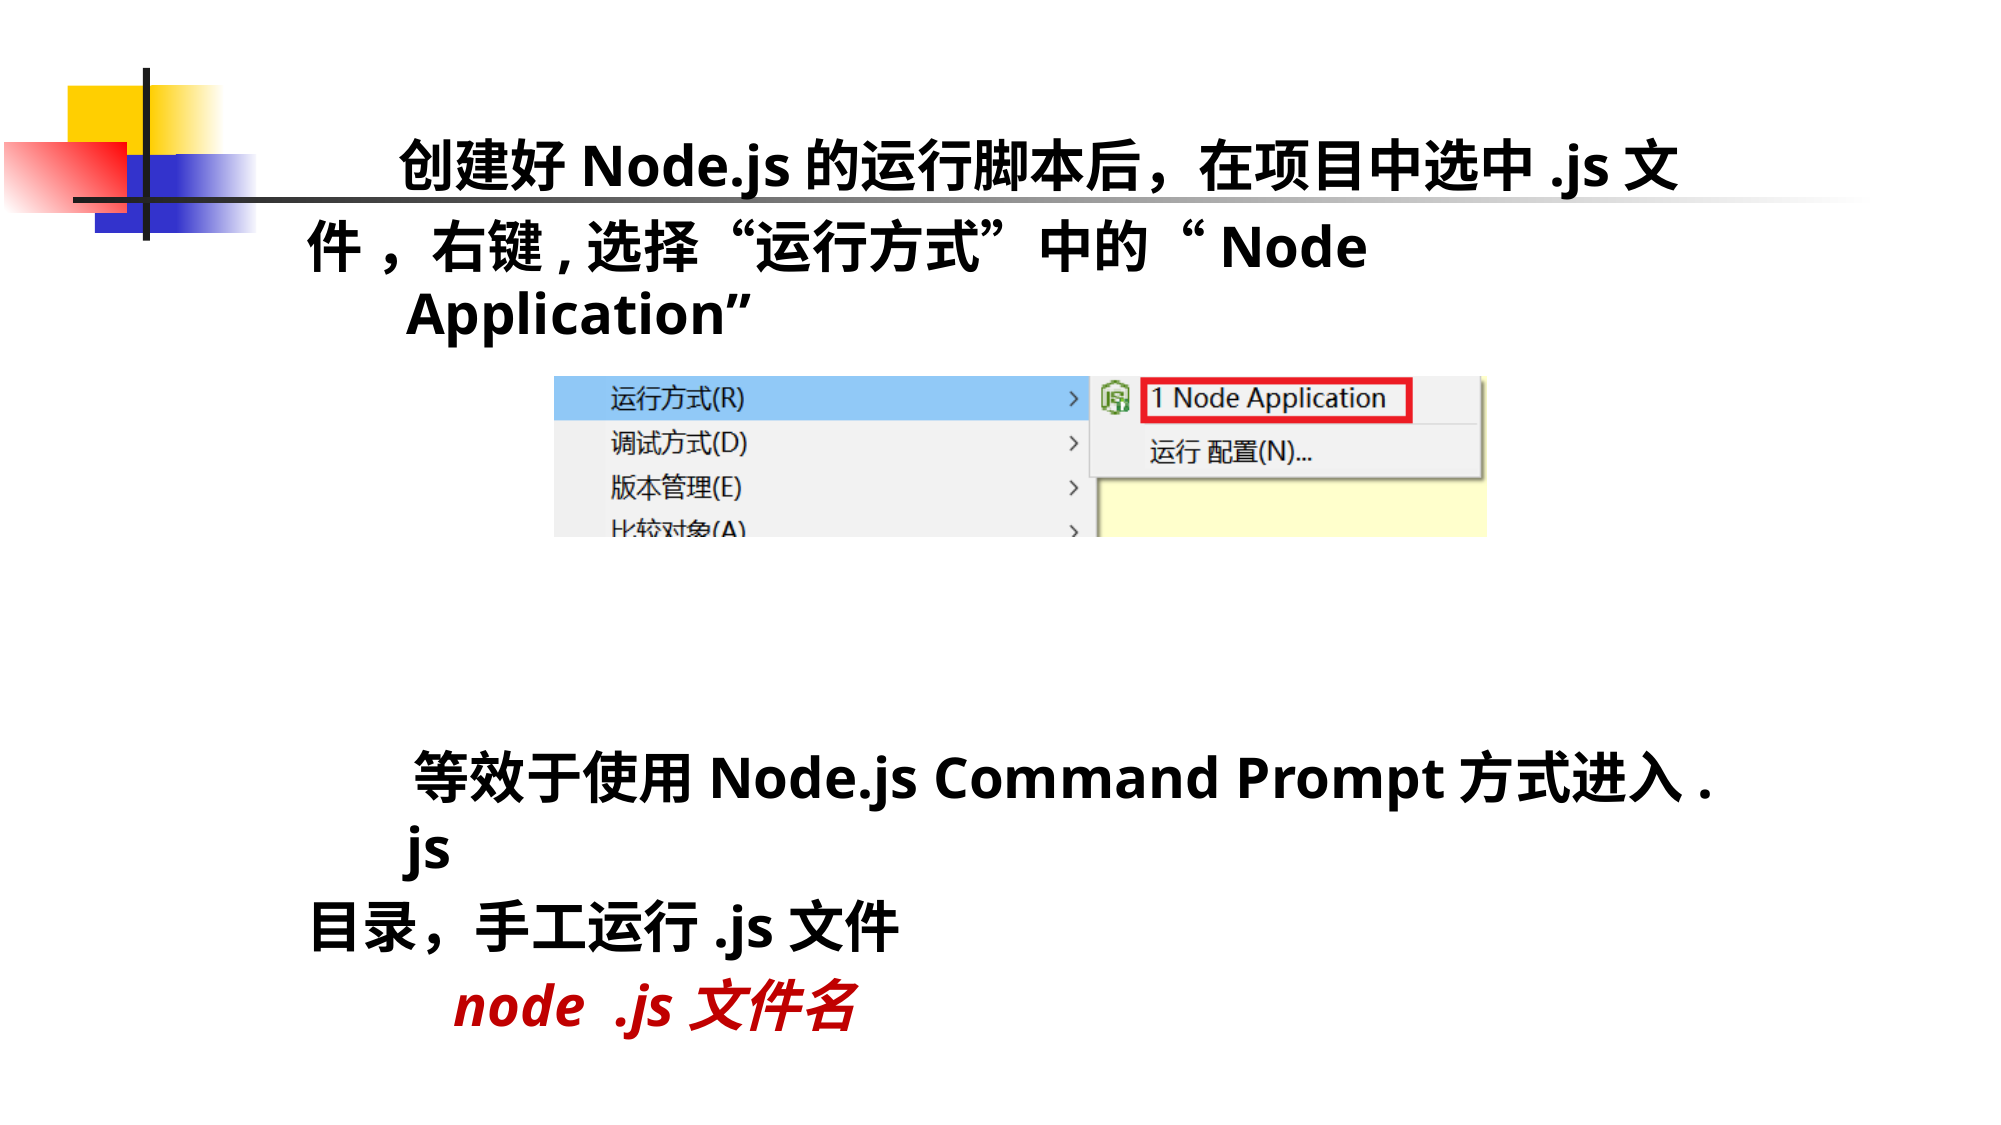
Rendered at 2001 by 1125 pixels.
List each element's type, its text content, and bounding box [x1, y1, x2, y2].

list 创建好Node.js的运行脚本后，在项目中选中.js文 件 ，右键,选择“运行方式”中的“Node Application” 等效于使用Node.js Command Prompt方式进入.js 目录，手工运行.js文件 node .js文件名 [290, 111, 1717, 952]
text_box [554, 375, 1487, 537]
